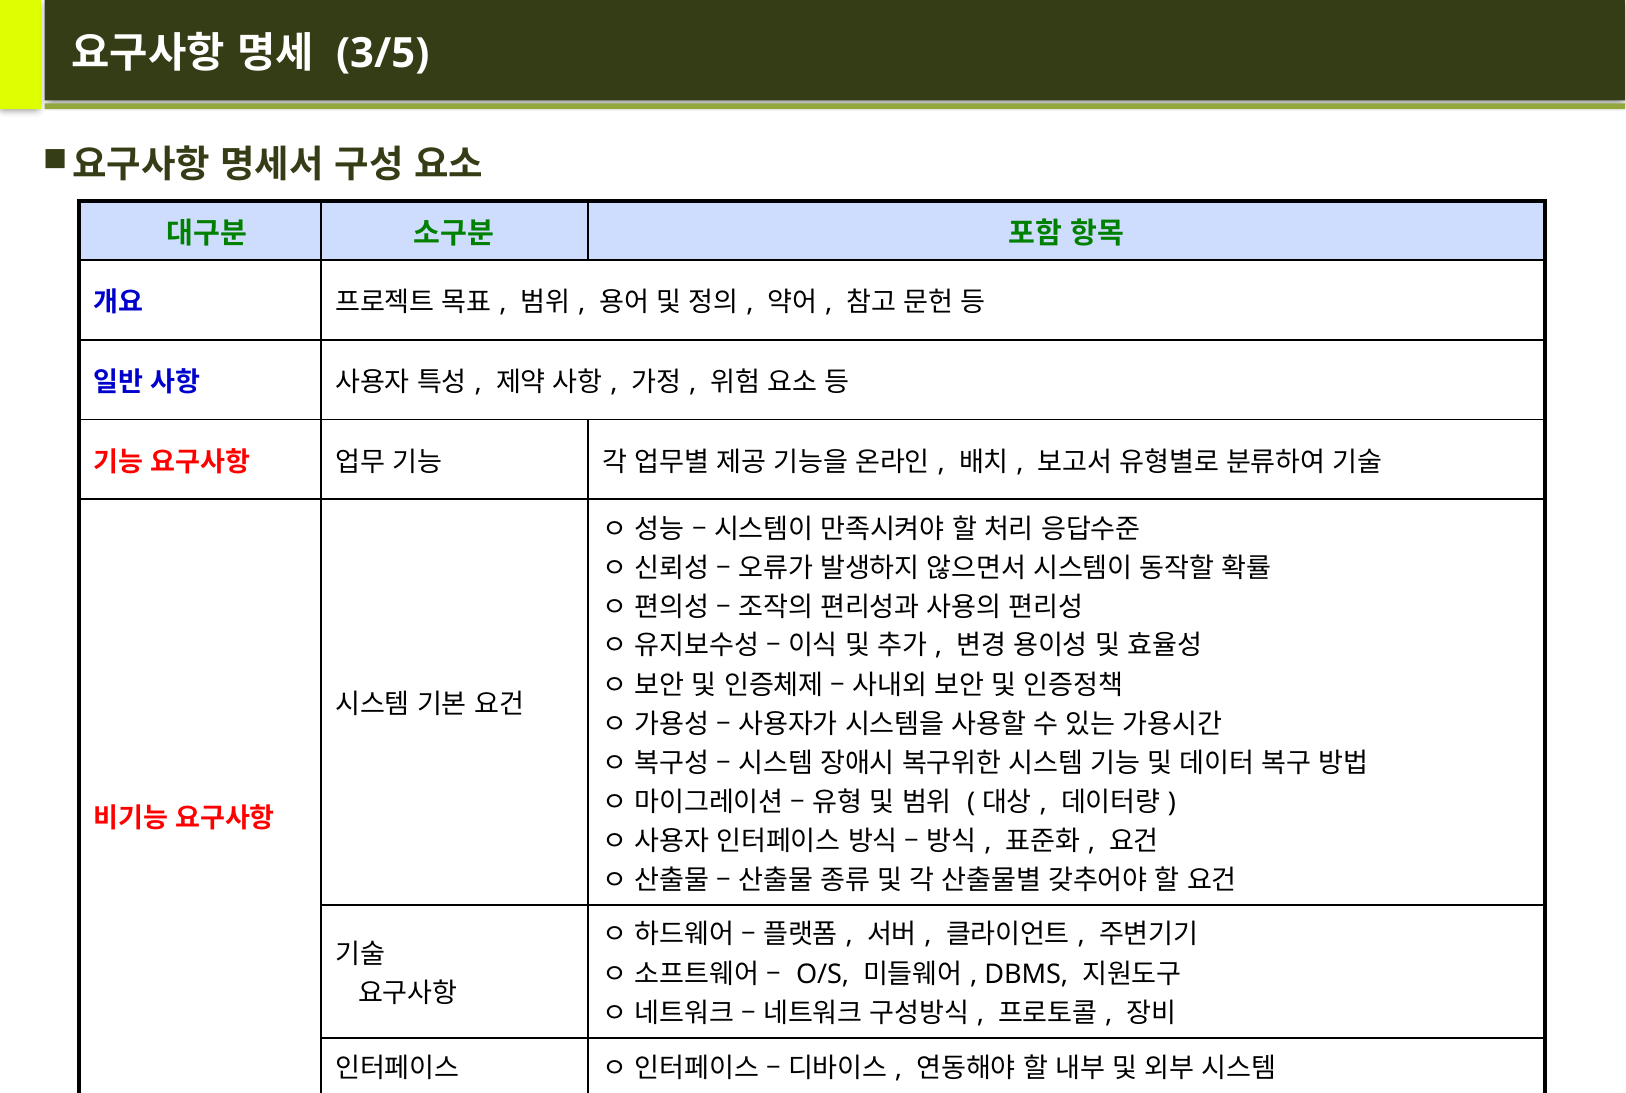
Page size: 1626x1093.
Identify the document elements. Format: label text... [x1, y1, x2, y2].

table_cell 사용자 특성, 제약 사항, 가정, 위험 요소 등 [322, 341, 1543, 419]
table_cell 일반 사항 [81, 341, 320, 419]
table_cell 인터페이스 요구사항 [322, 1039, 587, 1093]
table_header 소구분 [322, 203, 587, 259]
list 요구사항 명세서 구성 요소 [27, 132, 1598, 1067]
table_cell 기술 요구사항 [322, 906, 587, 1037]
table_cell ㅇ 하드웨어 – 플랫폼, 서버, 클라이언트, 주변기기 ㅇ 소프트웨어 – O/S, 미들웨어, DBMS, 지원도구 ㅇ 네트워크 – 네트워크 구성방식, 프로토콜, 장비 [589, 906, 1543, 1037]
table_cell 업무 기능 [322, 420, 587, 498]
table_cell 기능 요구사항 [81, 420, 320, 498]
table_header 포함 항목 [589, 203, 1543, 259]
table_cell 비기능 요구사항 [81, 500, 320, 1093]
table_header 대구분 [81, 203, 320, 259]
title 요구사항 명세 (3/5) [56, 0, 1604, 103]
table_cell ㅇ 인터페이스 – 디바이스, 연동해야 할 내부 및 외부 시스템 ㅇ 전달하는/전달받는 데이터 유형 및 포멧 [589, 1039, 1543, 1093]
table_cell ㅇ 성능 – 시스템이 만족시켜야 할 처리 응답수준 ㅇ 신뢰성 – 오류가 발생하지 않으면서 시스템이 동작할 확률 ㅇ 편의성 – 조작의 편리성과 사용의 편리성 ㅇ 유지보수성 – 이식 및 추가, 변경 용이성 및 효율성 ㅇ 보안 및 인증체제 – 사내외 보안 및 인증정책 ㅇ 가용성 – 사용자가 시스템을 사용할 수 있는 가용시간 ㅇ 복구성 – 시스템 장애시 복구위한 시스템 기능 및 데이터 복구 방법 ㅇ 마이그레이션 – 유형 및 범위 (대상, 데이터량) ㅇ 사용자 인터페이스 방식 – 방식, 표준화, 요건 ㅇ 산출물 – 산출물 종류 및 각 산출물별 갖추어야 할 요건 [589, 500, 1543, 904]
table_cell 각 업무별 제공 기능을 온라인, 배치, 보고서 유형별로 분류하여 기술 [589, 420, 1543, 498]
table_cell 시스템 기본 요건 [322, 500, 587, 904]
table_cell 프로젝트 목표, 범위, 용어 및 정의, 약어, 참고 문헌 등 [322, 261, 1543, 339]
table_cell 개요 [81, 261, 320, 339]
